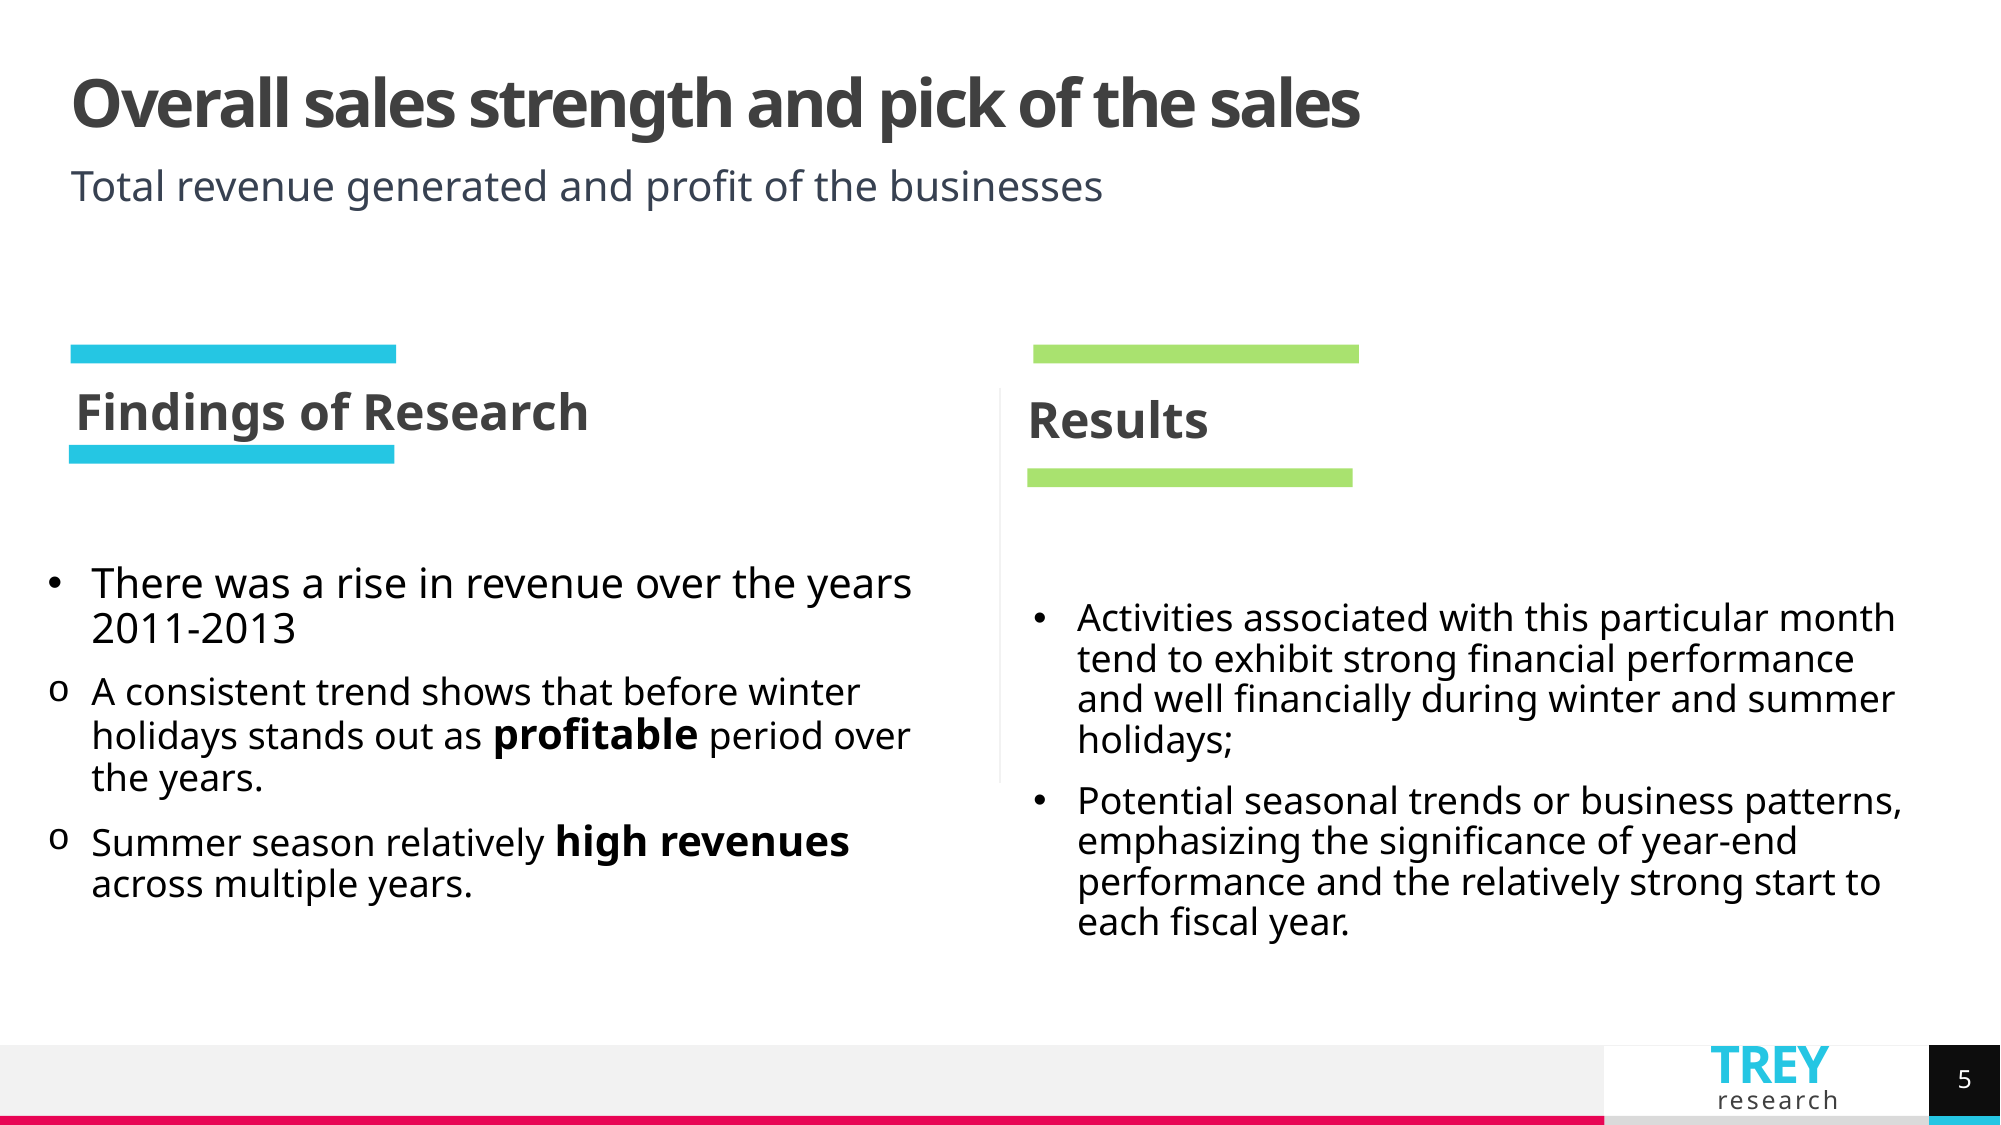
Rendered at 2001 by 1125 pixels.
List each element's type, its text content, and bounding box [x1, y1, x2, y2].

list There was a rise in revenue over the years 2011-2013 A consistent trend shows that before winter holidays stands out as profitable period over the years. Summer season relatively high revenues across multiple years. [47, 562, 946, 923]
list Results [1027, 394, 1925, 454]
text_box [1026, 467, 1354, 488]
slide_number 5 [1929, 1045, 2000, 1116]
text_box [68, 444, 395, 465]
list Findings of Research [75, 387, 973, 447]
list Total revenue generated and profit of the businesses [70, 165, 1931, 225]
title Overall sales strength and pick of the sales [70, 70, 1932, 142]
list Activities associated with this particular month tend to exhibit strong financial performance and well financially during winter and summer holidays; Potential seasonal trends or business patterns, emphasizing the significance of year-end performance and the relatively strong start to each fiscal year. [1033, 599, 1931, 960]
